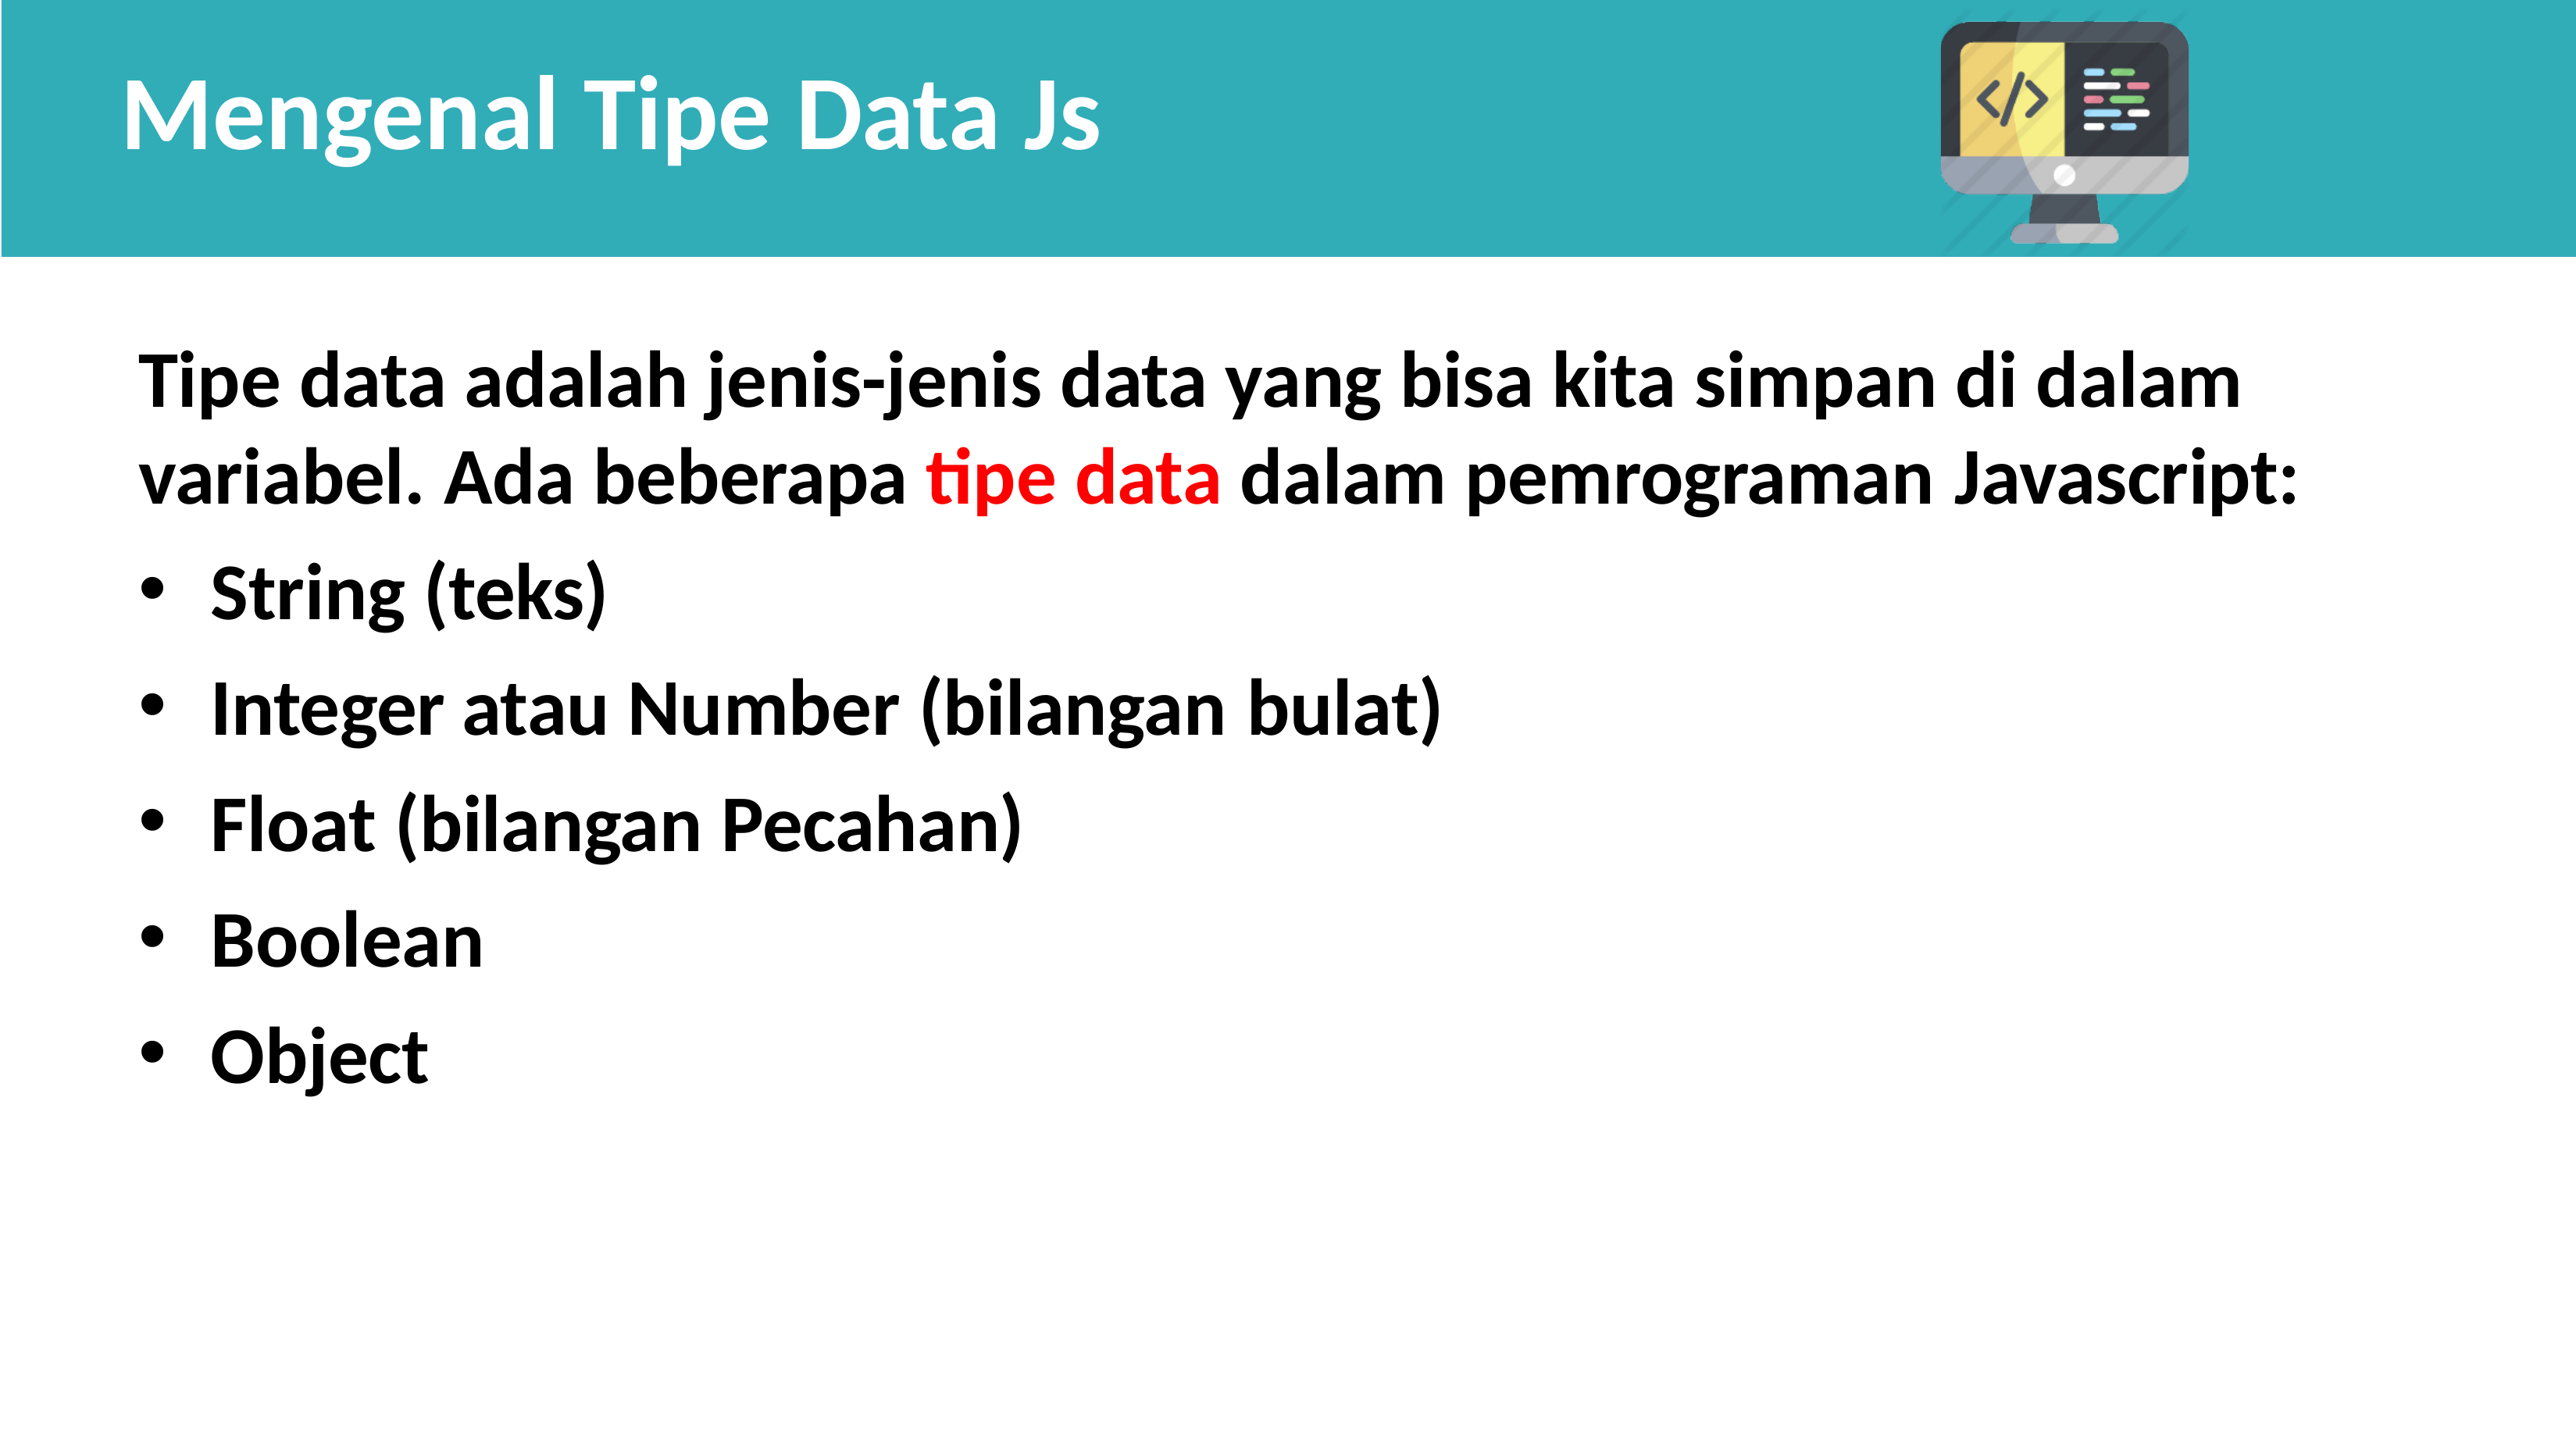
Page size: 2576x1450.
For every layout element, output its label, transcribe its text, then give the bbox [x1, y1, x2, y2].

text_box [1, 0, 2576, 257]
text_box Tipe data adalah jenis-jenis data yang bisa kita simpan di dalam variabel. Ada beberapa tipe data dalam pemrograman Javascript: String (teks) Integer atau Number (bilangan bulat) Float (bilangan Pecahan) Boolean Object [137, 325, 2319, 1099]
text_box [1940, 9, 2189, 257]
title Mengenal Tipe Data Js [119, 41, 1464, 286]
